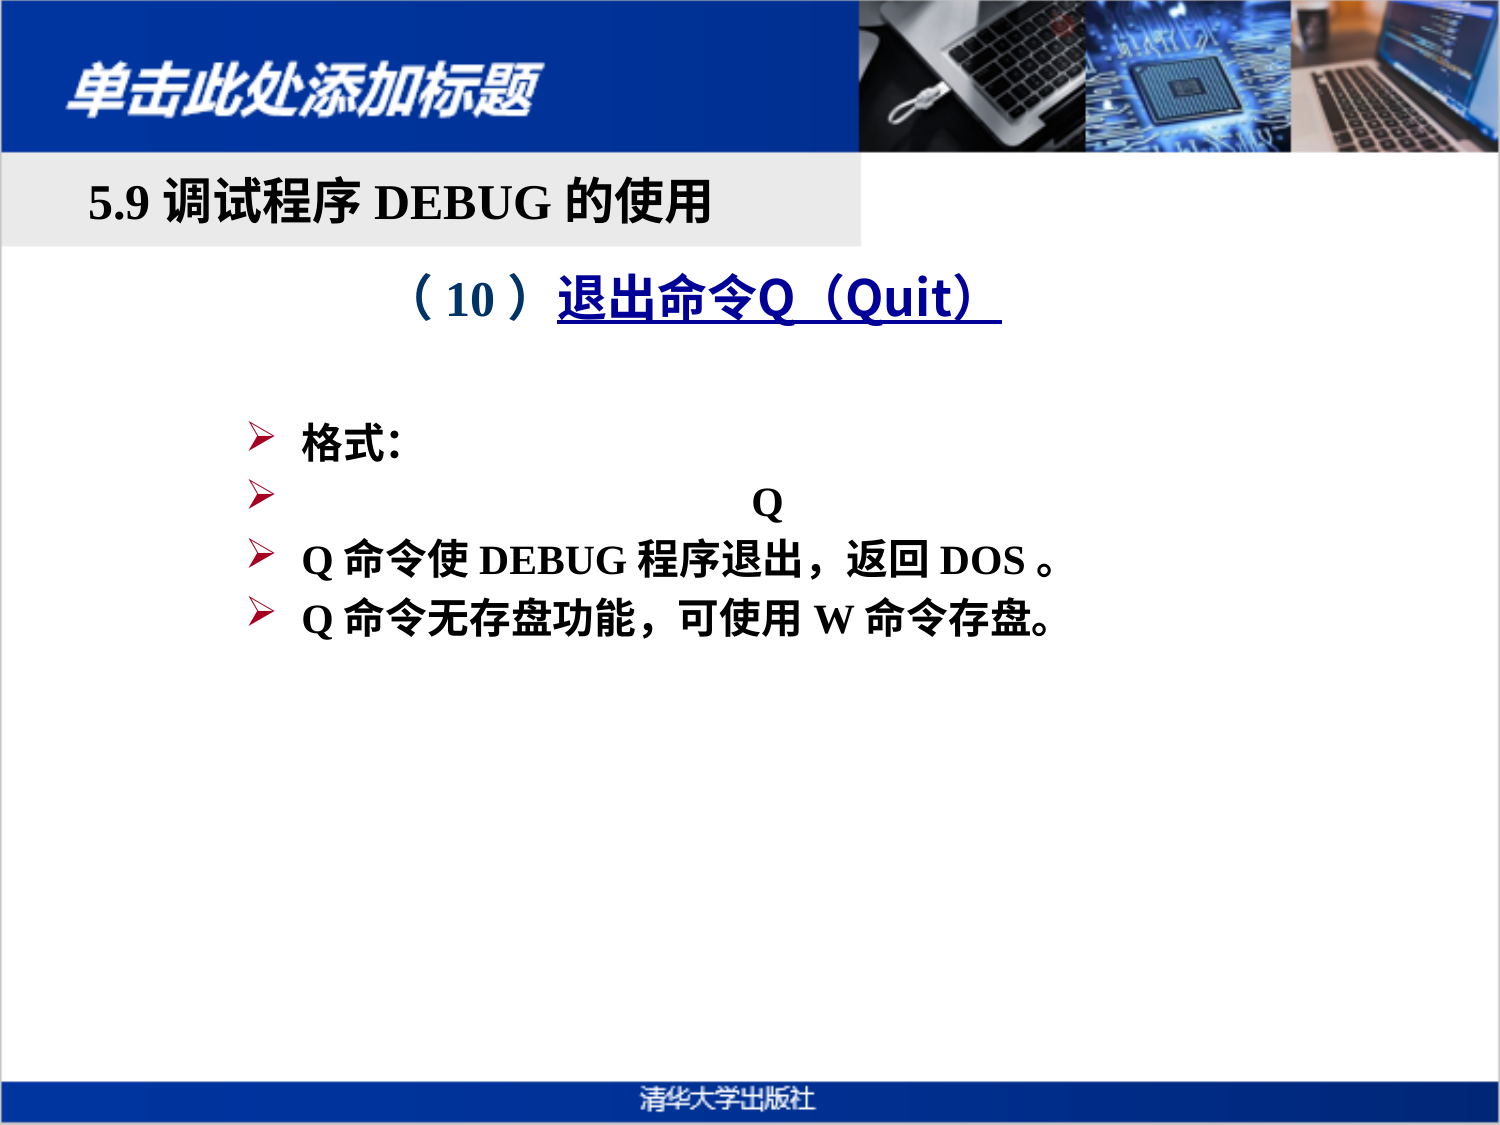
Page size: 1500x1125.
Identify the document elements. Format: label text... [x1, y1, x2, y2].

list 格式： Q Q命令使DEBUG程序退出，返回DOS。 Q命令无存盘功能，可使用W命令存盘。 [230, 408, 1317, 752]
title （10）退出命令Q（Quit） [17, 231, 1368, 374]
picture [0, 0, 1500, 1125]
text_box 5.9调试程序DEBUG的使用 [73, 162, 1031, 247]
